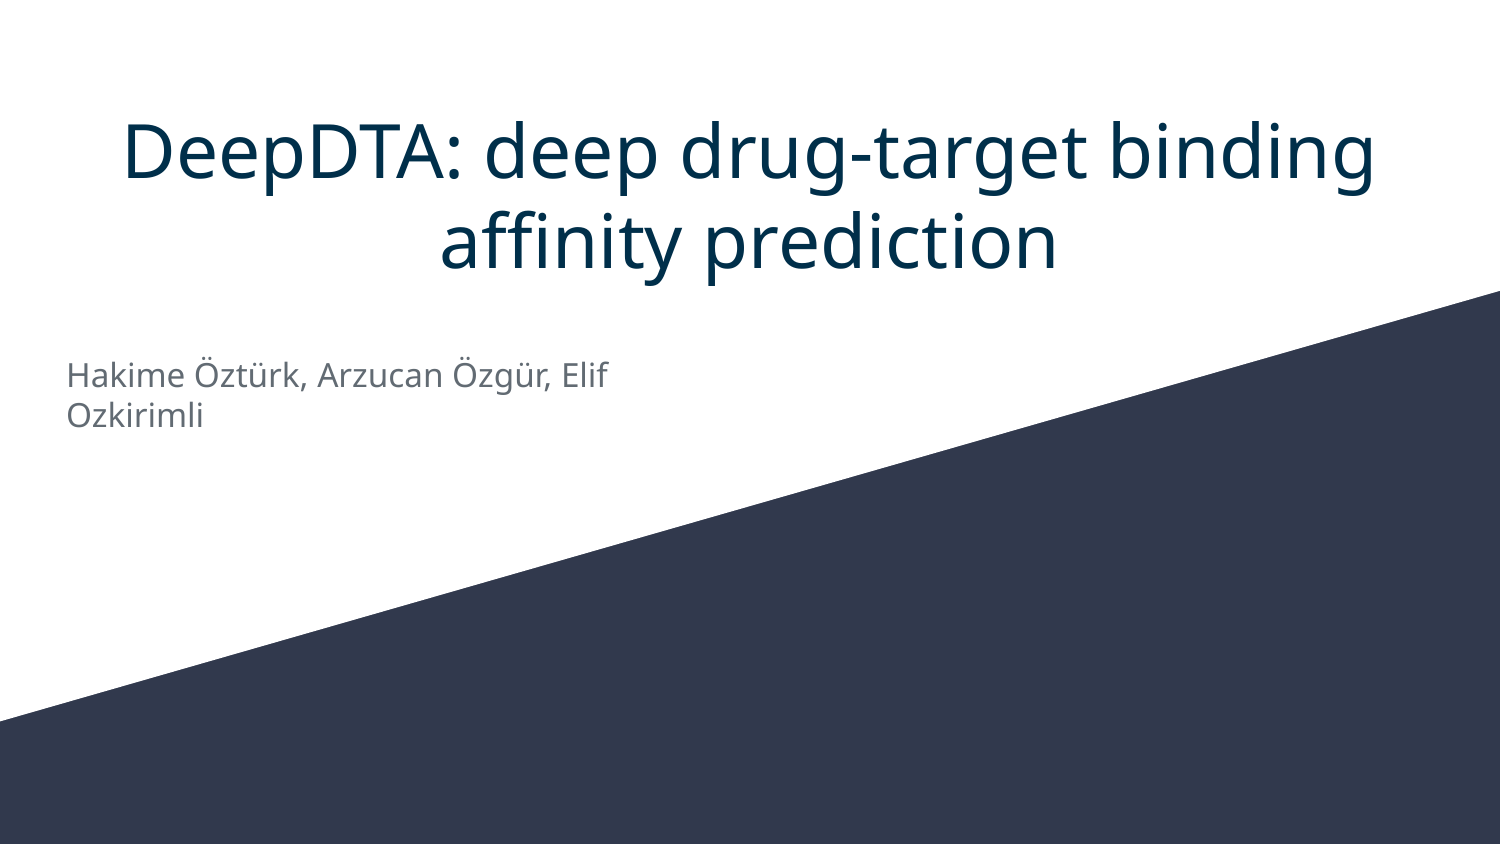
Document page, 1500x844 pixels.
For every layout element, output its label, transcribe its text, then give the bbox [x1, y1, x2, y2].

title DeepDTA: deep drug-target binding affinity prediction [51, 88, 1449, 299]
subtitle Hakime Öztürk, Arzucan Özgür, Elif Ozkirimli [51, 339, 748, 461]
